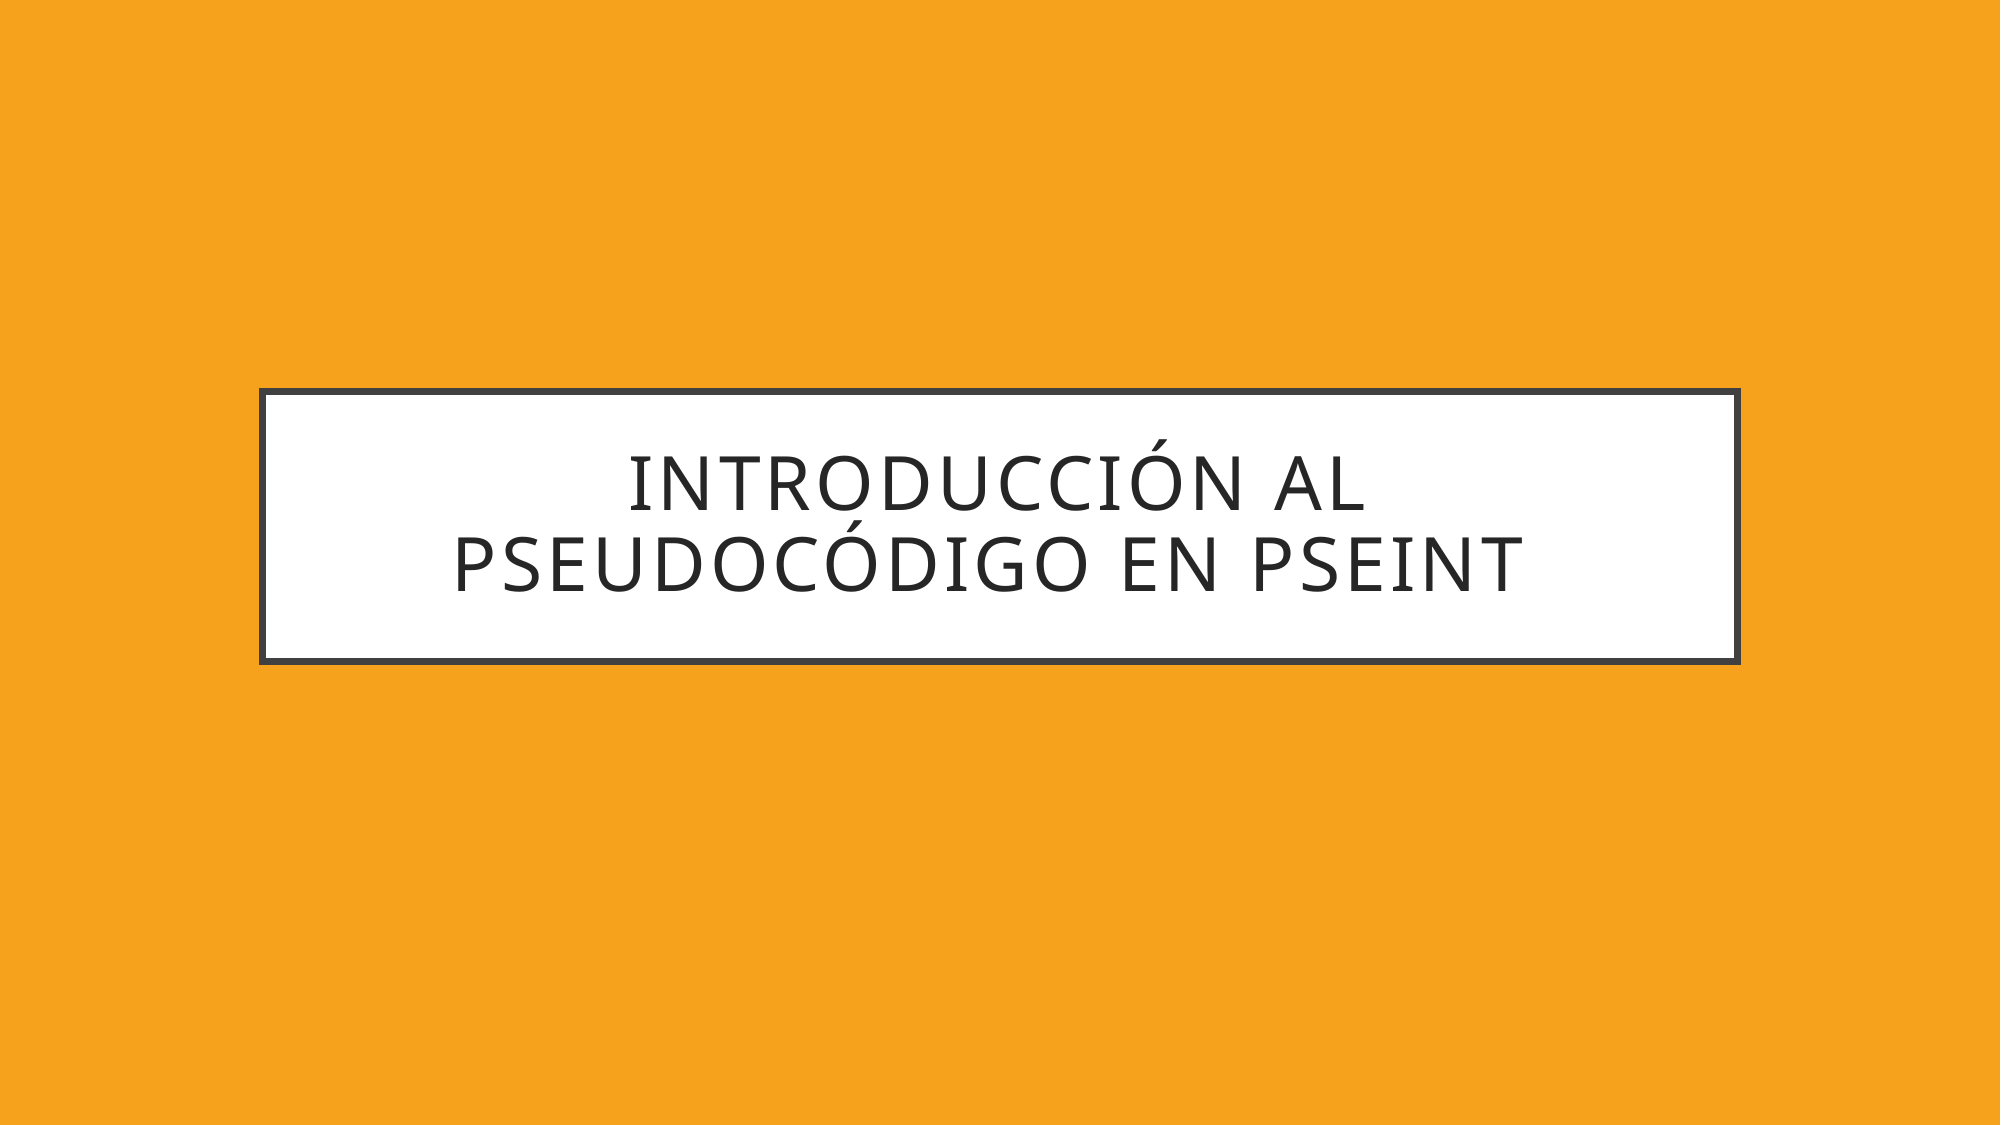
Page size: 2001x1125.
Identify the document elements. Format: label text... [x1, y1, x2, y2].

title INTRODUCCIÓN AL PSEUDOCÓDIGO EN pseint [259, 388, 1741, 665]
